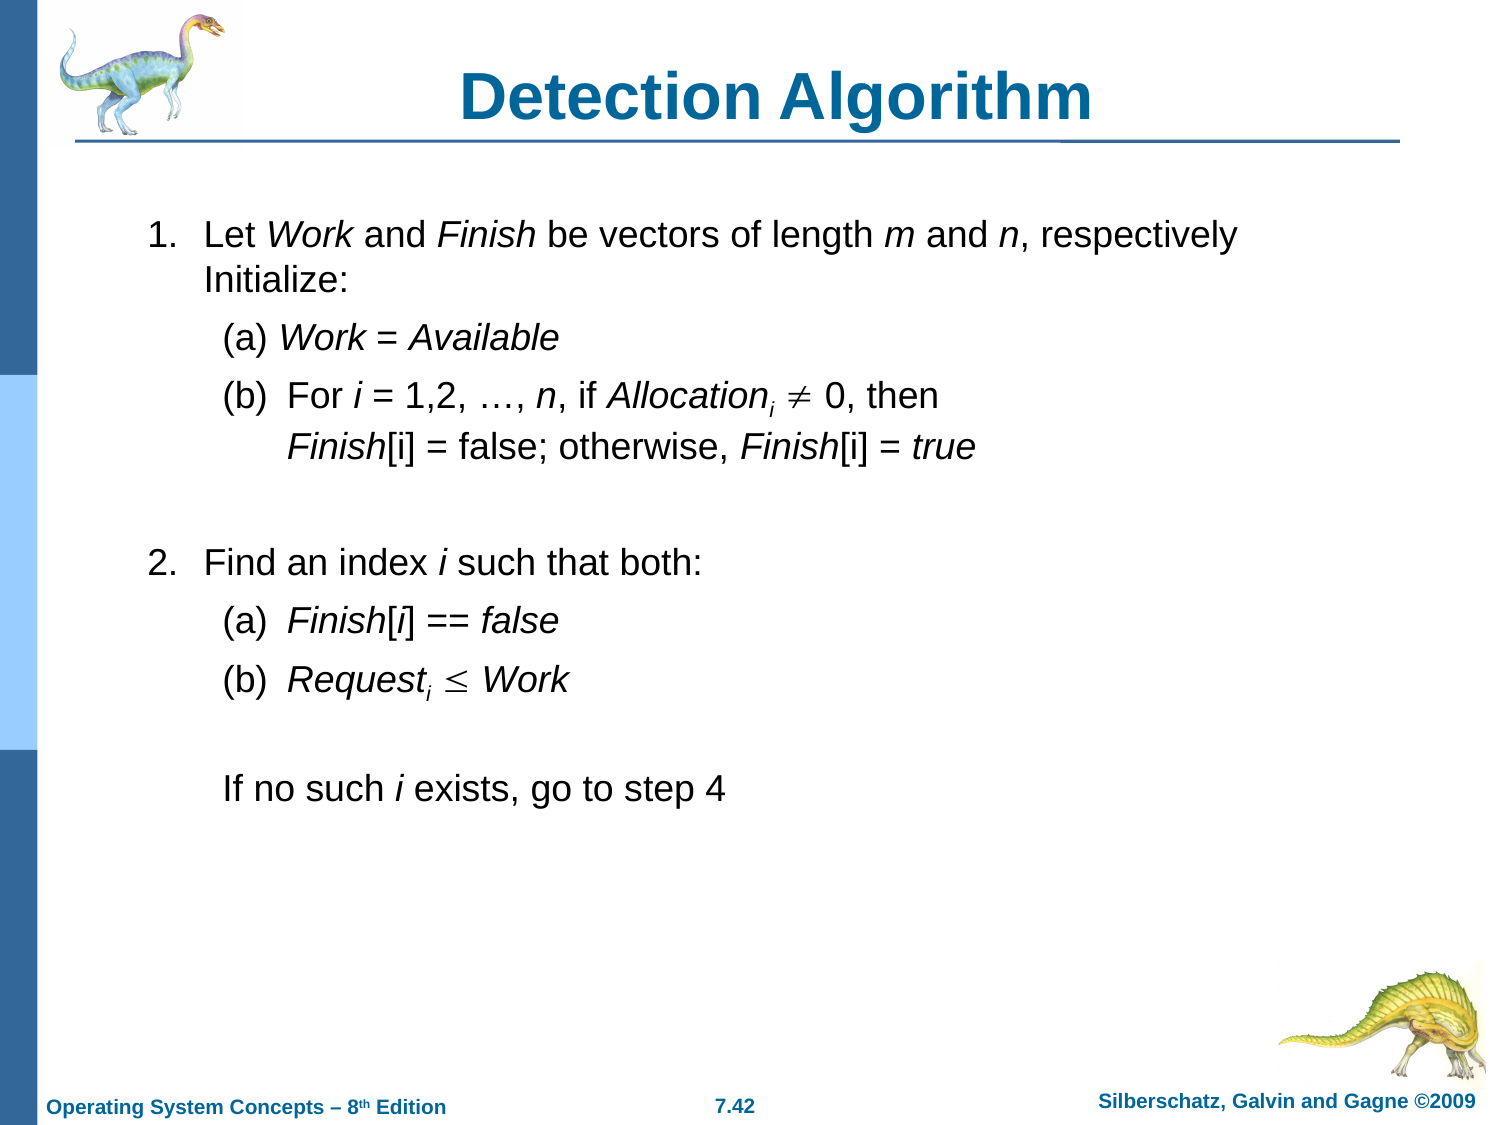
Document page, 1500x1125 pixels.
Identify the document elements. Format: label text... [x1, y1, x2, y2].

picture [46, 0, 243, 149]
list 1. Let Work and Finish be vectors of length m and n, respectively Initialize: (a) Work = Available (b) For i = 1,2, …, n, if Allocationi  0, then Finish[i] = false; otherwise, Finish[i] = true 2. Find an index i such that both: (a) Finish[i] == false (b) Requesti  Work If no such i exists, go to step 4 [132, 202, 1405, 946]
picture [1275, 959, 1486, 1090]
title Detection Algorithm [128, 45, 1426, 141]
